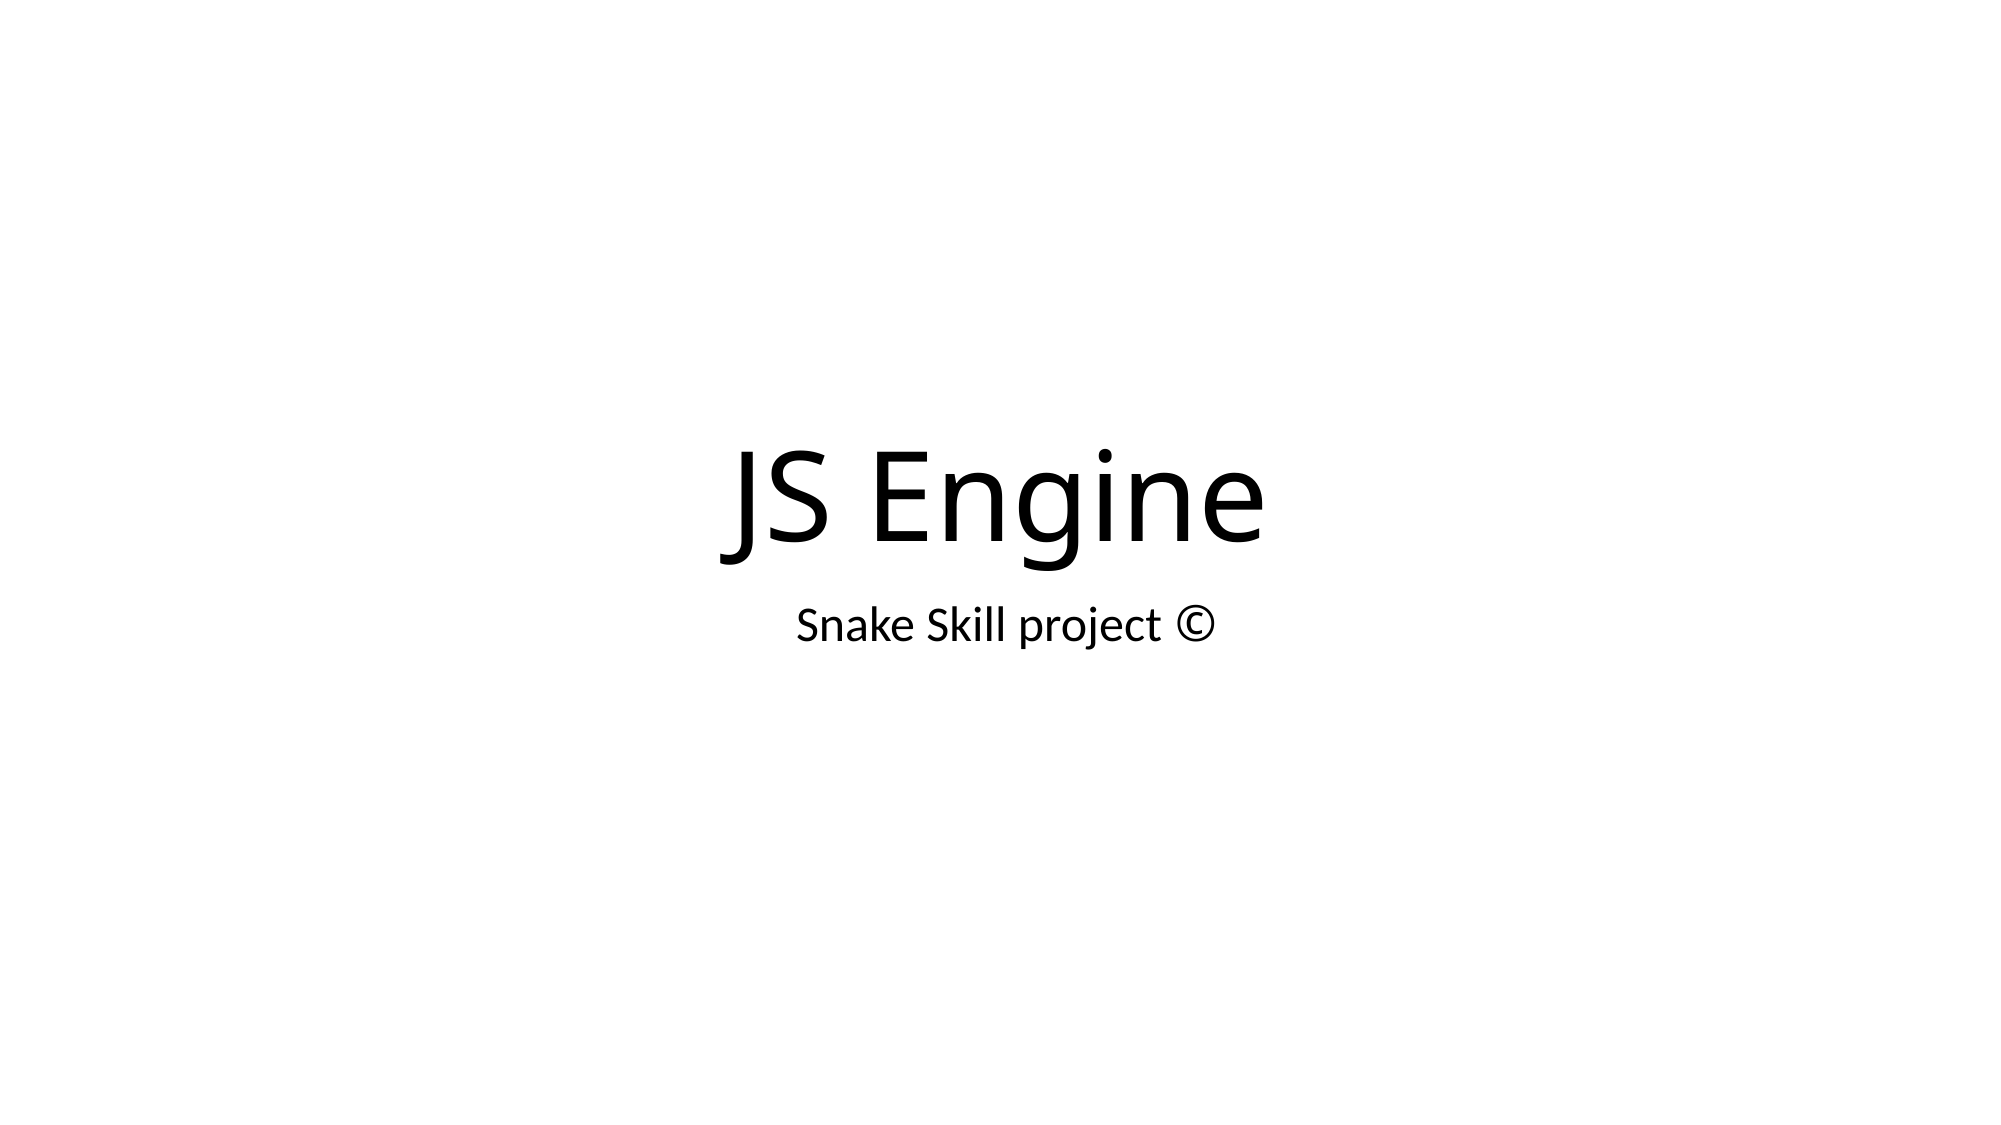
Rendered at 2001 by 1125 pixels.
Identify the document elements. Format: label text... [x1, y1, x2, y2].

subtitle © Snake Skill project [249, 590, 1750, 863]
title JS Engine [249, 184, 1750, 576]
